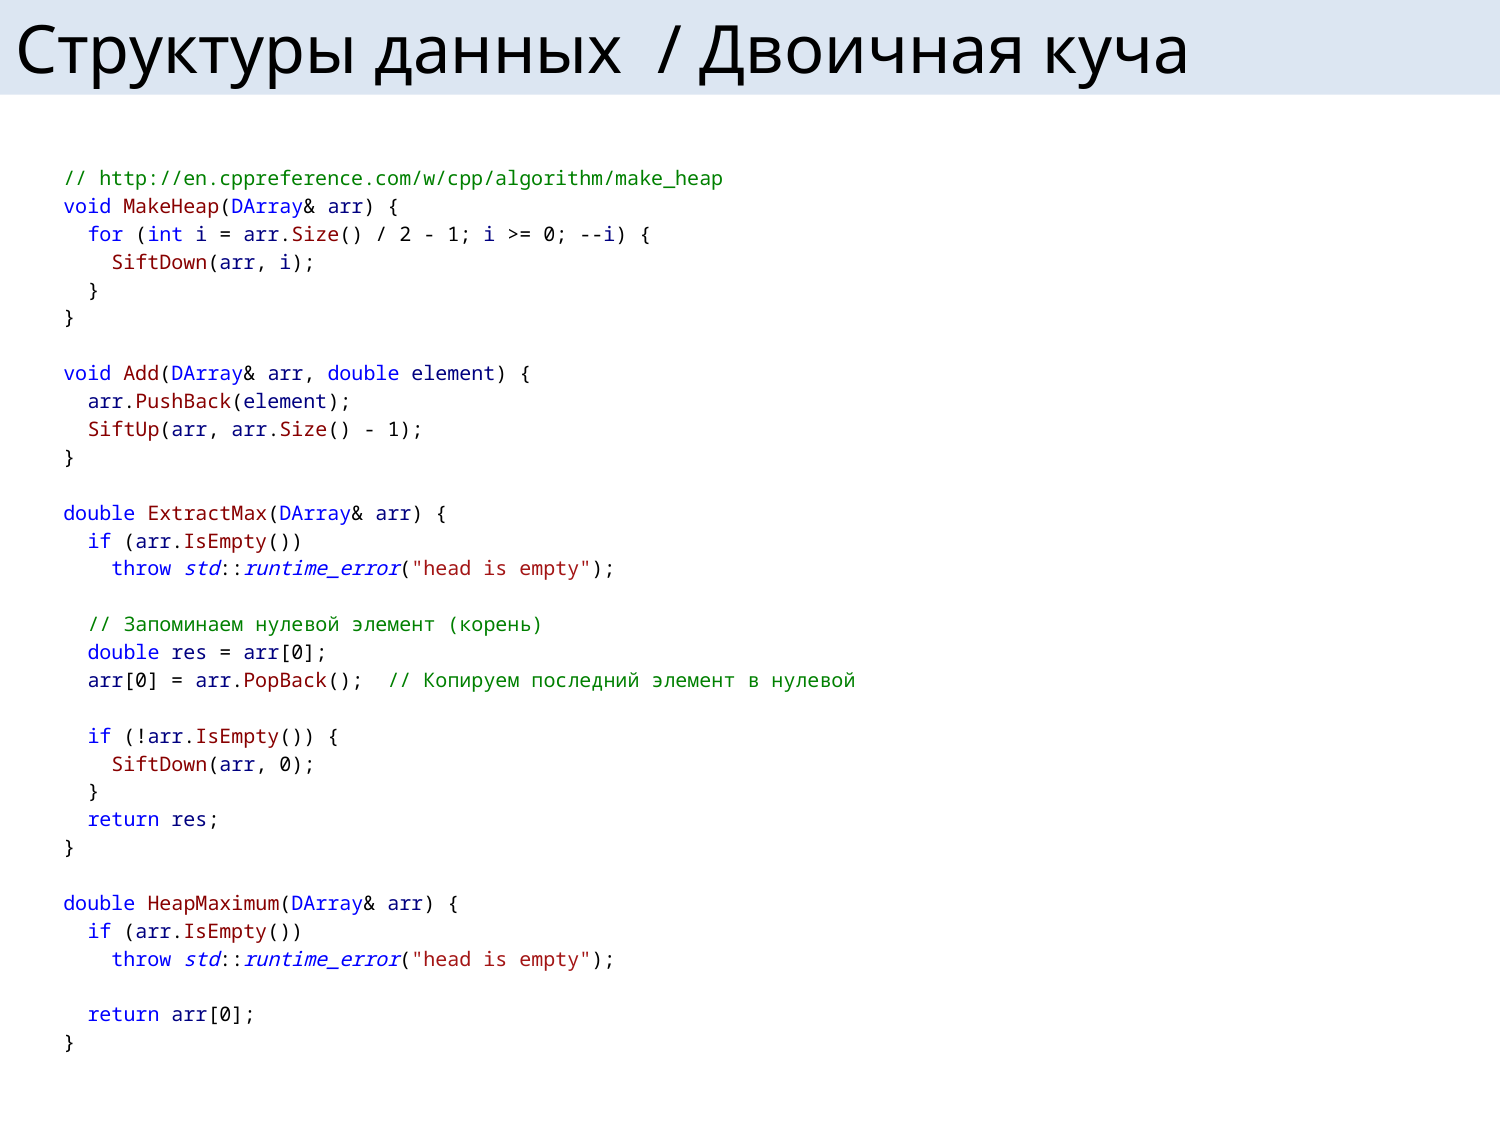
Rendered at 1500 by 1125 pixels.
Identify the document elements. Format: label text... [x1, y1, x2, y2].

list // http://en.cppreference.com/w/cpp/algorithm/make_heap void MakeHeap(DArray& arr) { for (int i = arr.Size() / 2 - 1; i >= 0; --i) { SiftDown(arr, i); } } void Add(DArray& arr, double element) { arr.PushBack(element); SiftUp(arr, arr.Size() - 1); } double ExtractMax(DArray& arr) { if (arr.IsEmpty()) throw std::runtime_error("head is empty"); // Запоминаем нулевой элемент (корень) double res = arr[0]; arr[0] = arr.PopBack(); // Копируем последний элемент в нулевой if (!arr.IsEmpty()) { SiftDown(arr, 0); } return res; } double HeapMaximum(DArray& arr) { if (arr.IsEmpty()) throw std::runtime_error("head is empty"); return arr[0]; } [48, 130, 1500, 1080]
title Структуры данных / Двоичная куча [0, 0, 1500, 95]
